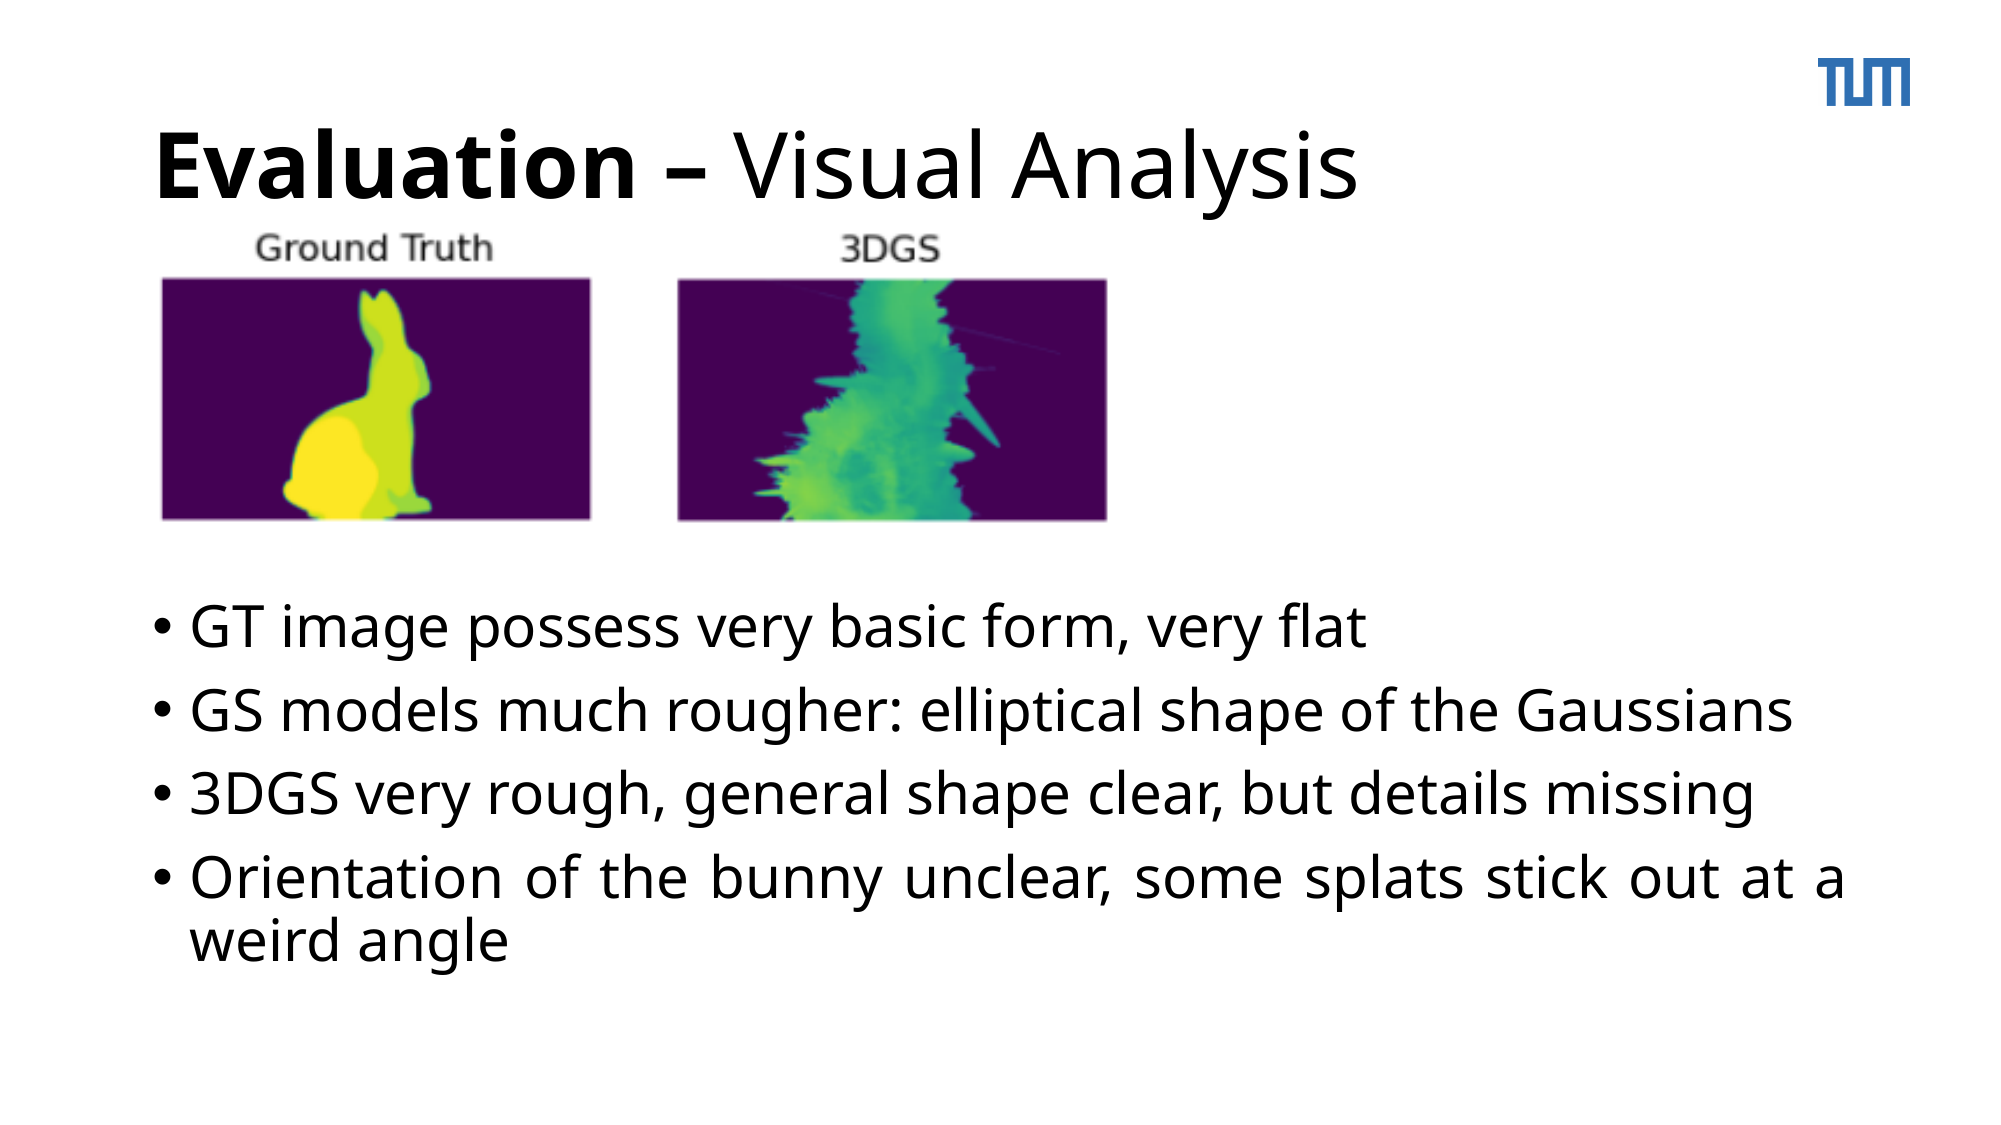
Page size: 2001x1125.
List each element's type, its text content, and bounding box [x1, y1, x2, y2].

text_box GT image possess very basic form, very flat GS models much rougher: elliptical shape of the Gaussians 3DGS very rough, general shape clear, but details missing Orientation of the bunny unclear, some splats stick out at a weird angle [137, 589, 1863, 1125]
picture [646, 209, 1137, 546]
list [104, 177, 646, 547]
picture [1817, 57, 1910, 107]
title Evaluation – Visual Analysis [137, 59, 1863, 278]
